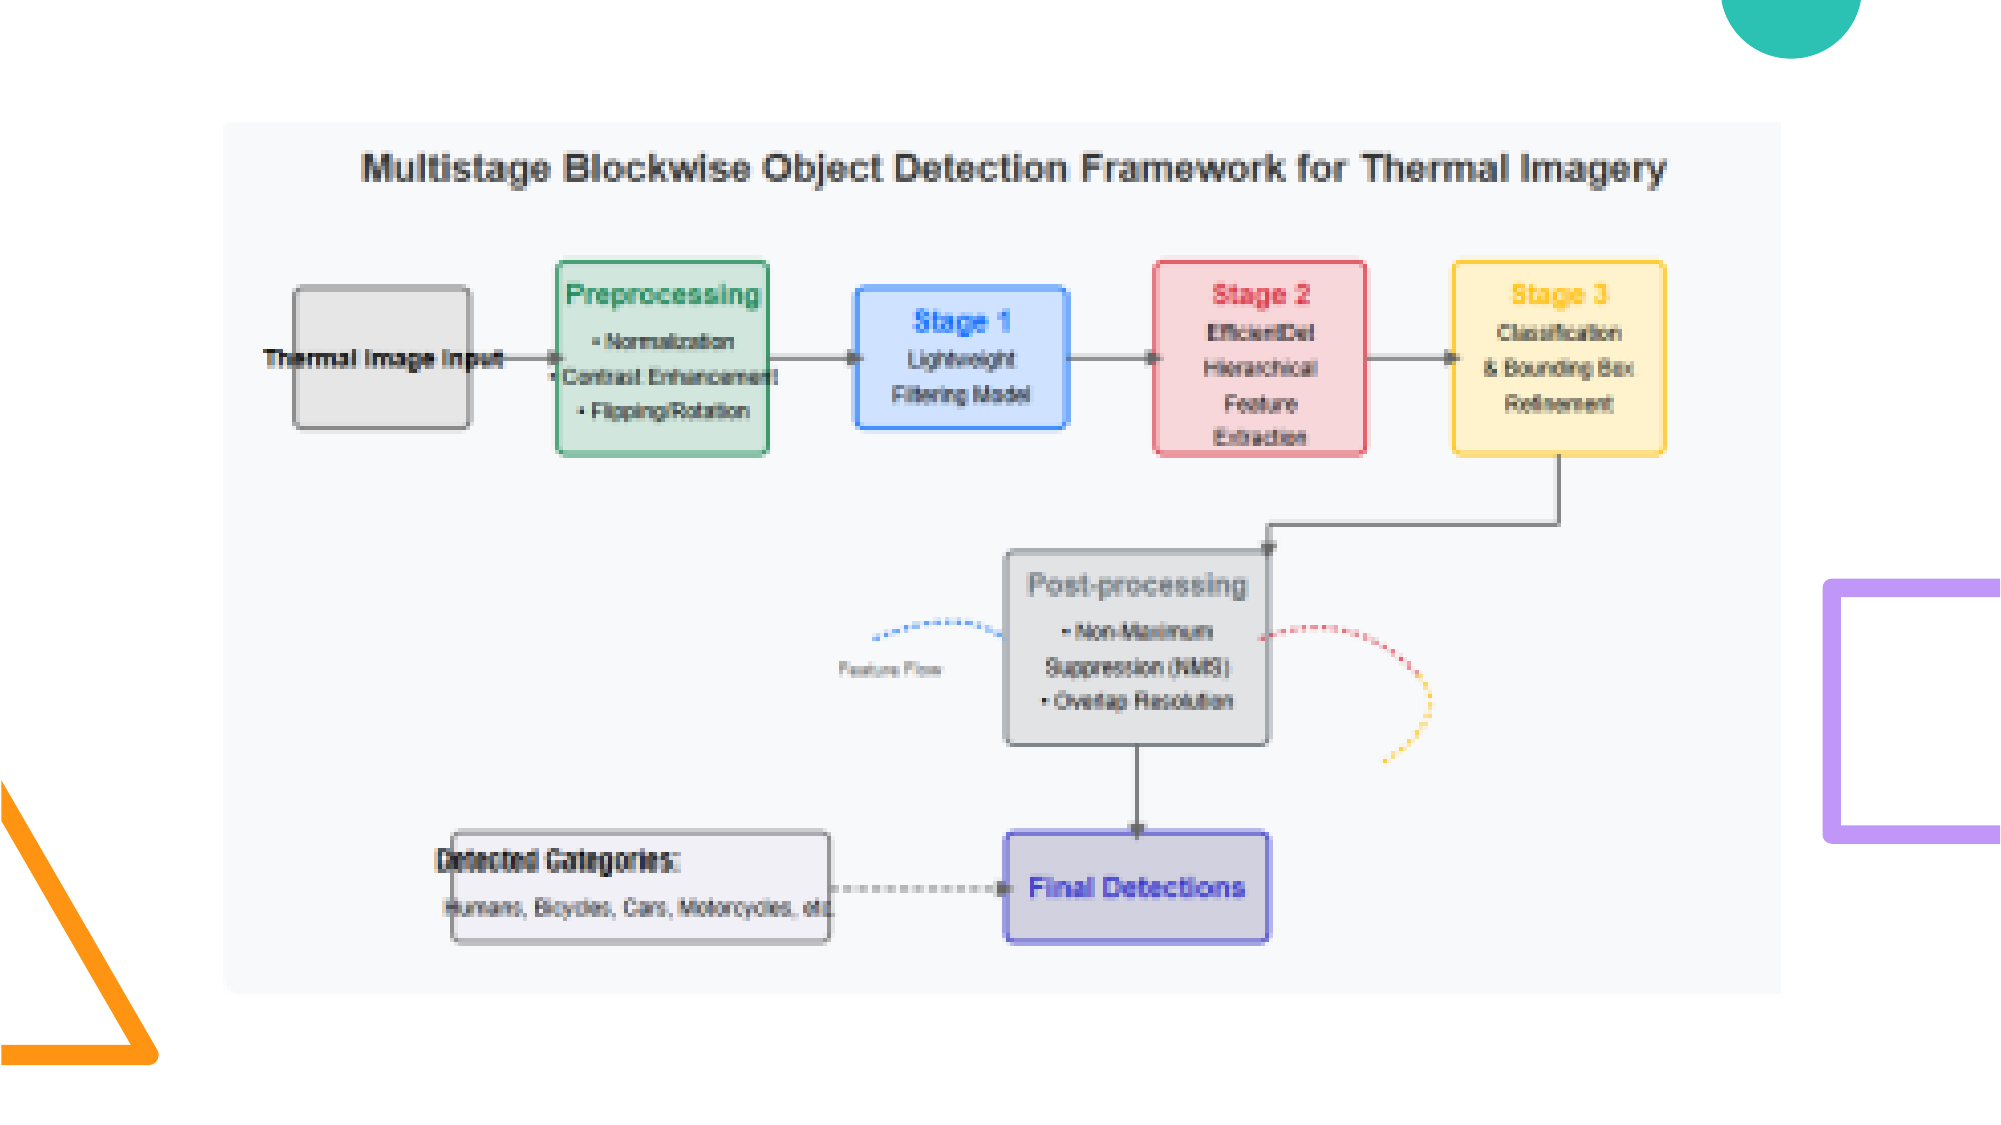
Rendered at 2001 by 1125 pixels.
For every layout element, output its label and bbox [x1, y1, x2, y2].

picture [218, 121, 1781, 1003]
